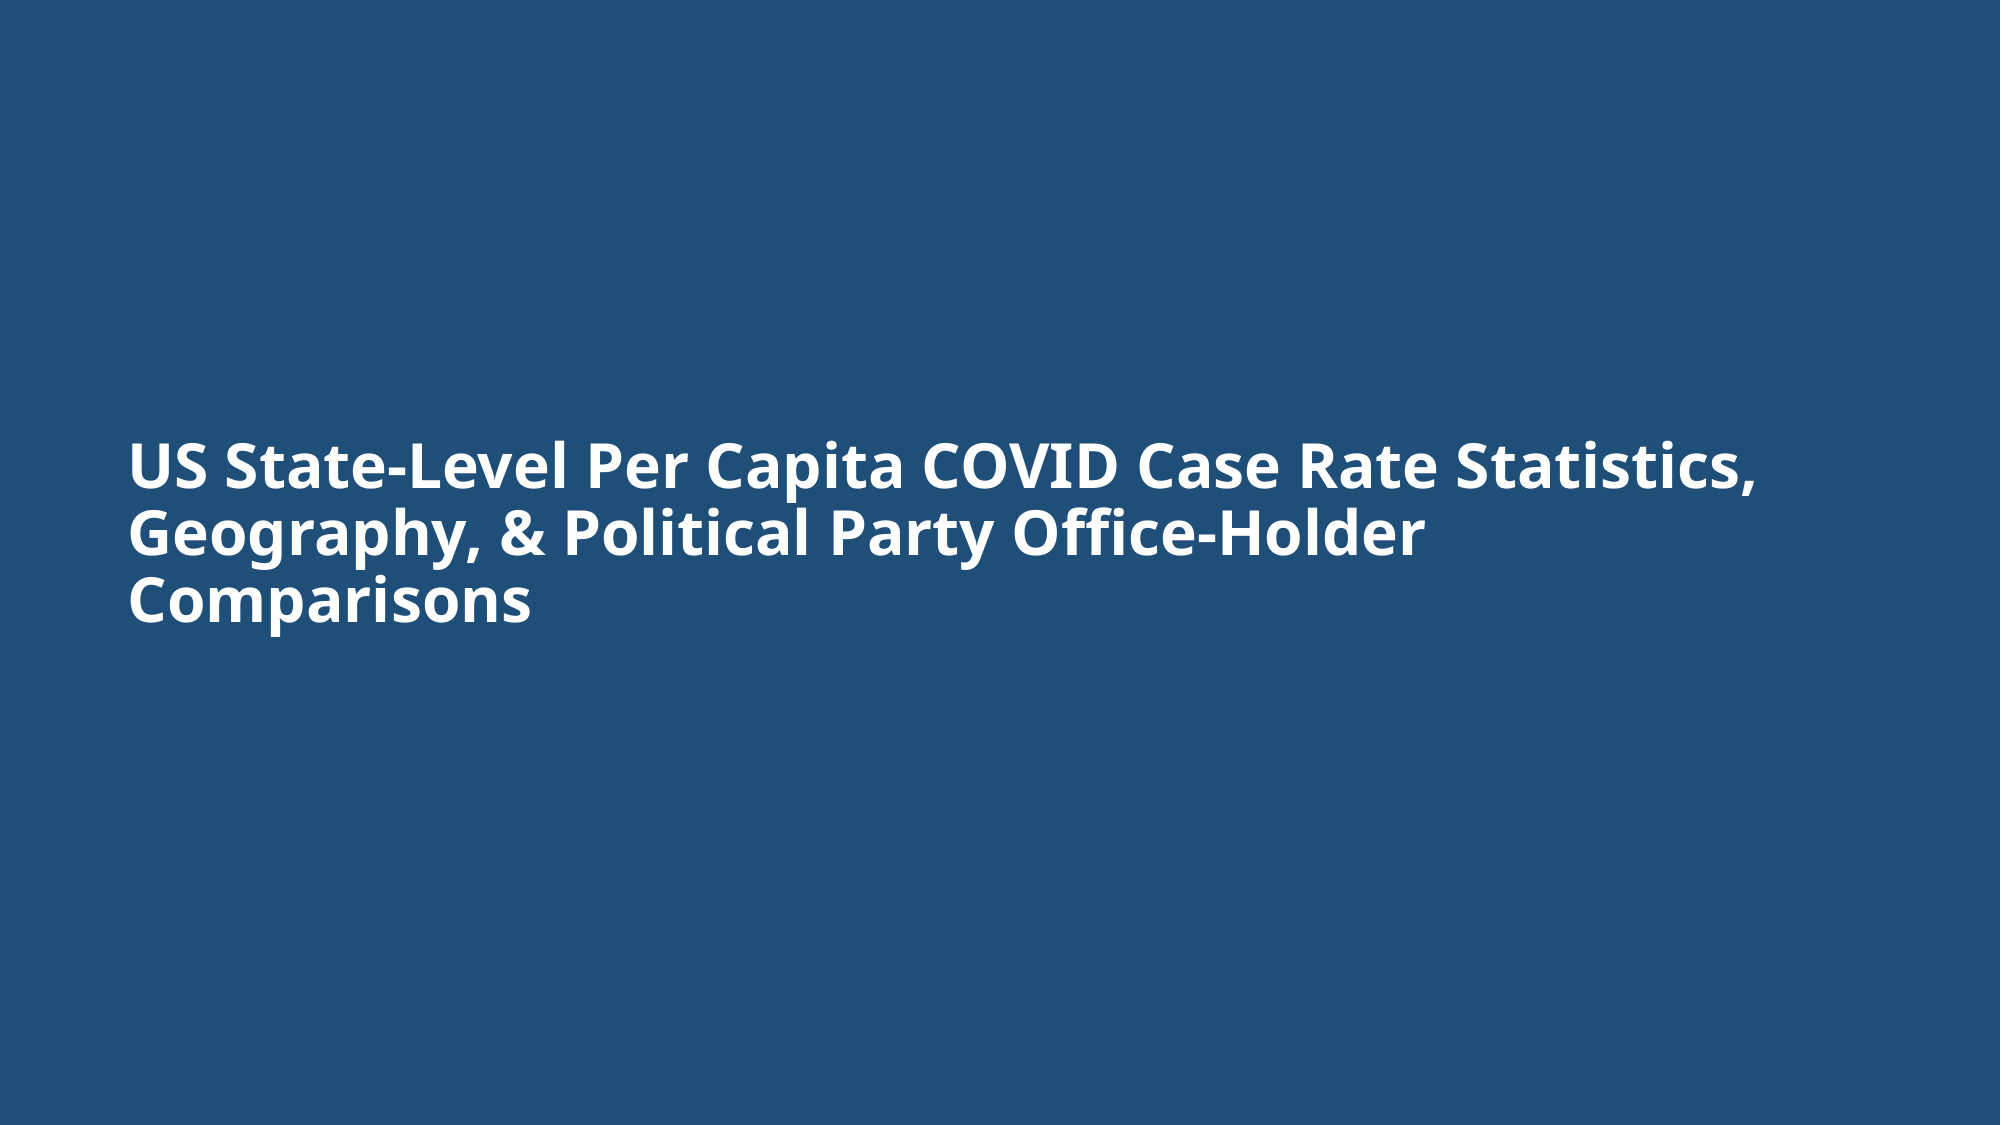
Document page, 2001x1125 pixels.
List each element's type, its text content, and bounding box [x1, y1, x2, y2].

title US State-Level Per Capita COVID Case Rate Statistics, Geography, & Political Party Office-Holder Comparisons [112, 426, 1785, 644]
